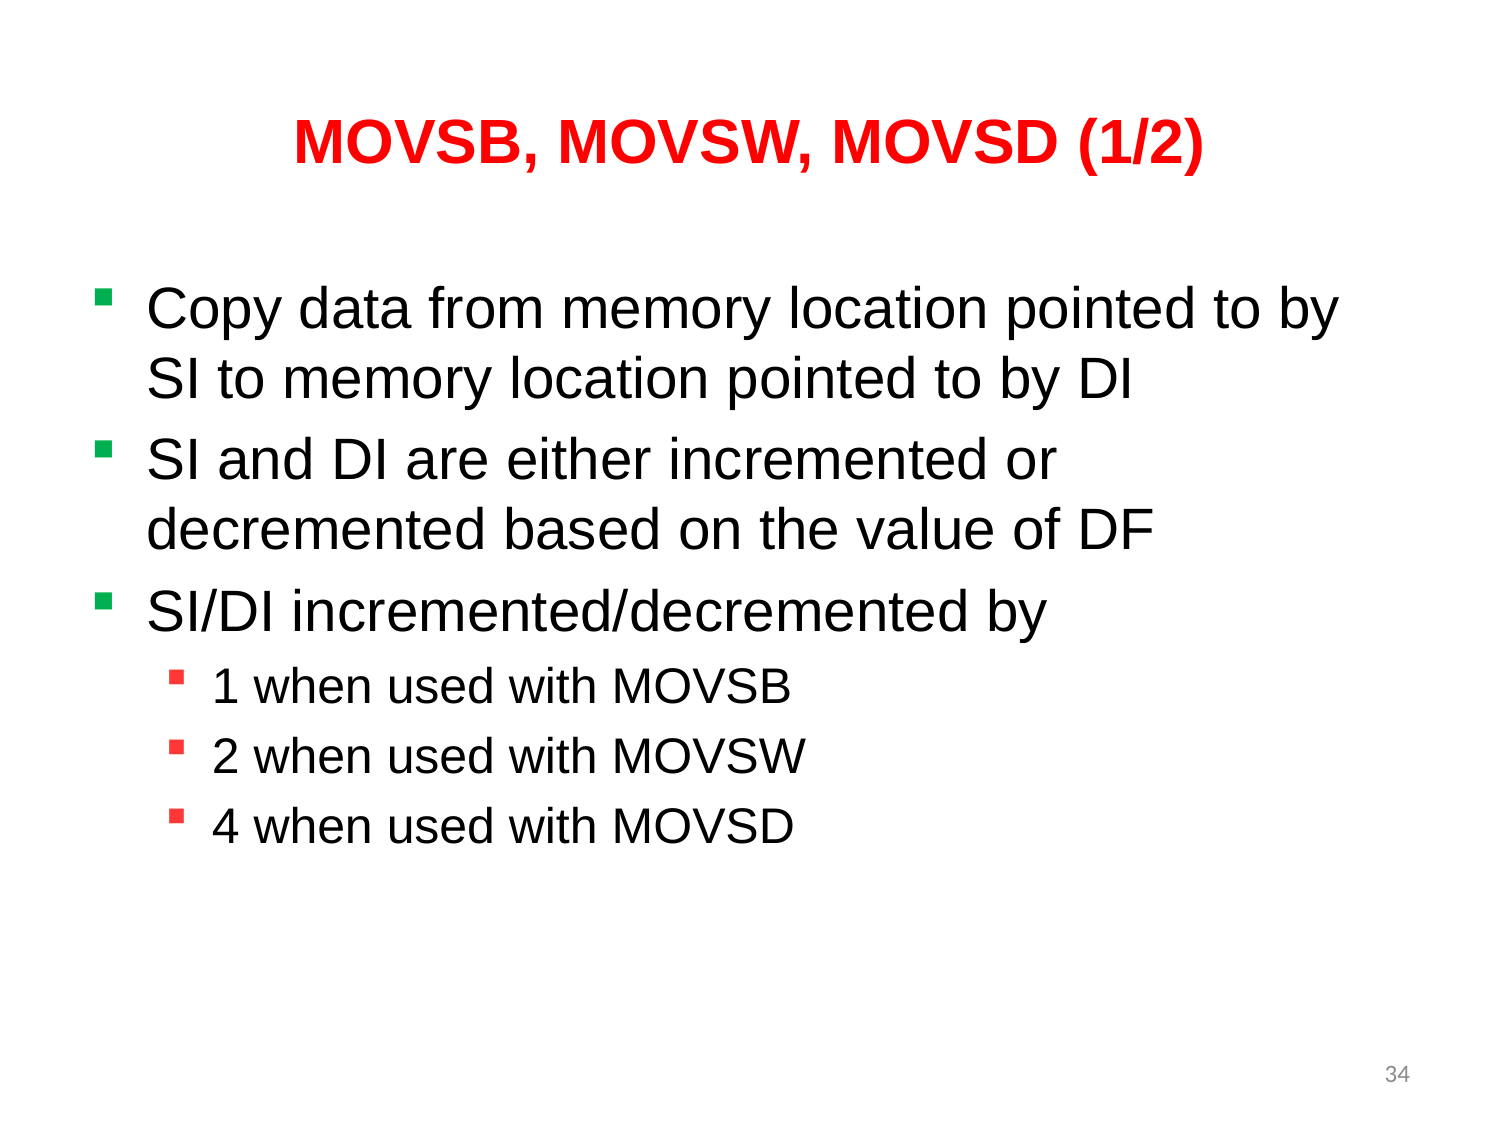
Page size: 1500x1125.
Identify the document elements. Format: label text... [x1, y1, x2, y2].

title MOVSB, MOVSW, MOVSD (1/2) [75, 45, 1425, 233]
list Copy data from memory location pointed to by SI to memory location pointed to by DI SI and DI are either incremented or decremented based on the value of DF SI/DI incremented/decremented by 1 when used with MOVSB 2 when used with MOVSW 4 when used with MOVSD [75, 262, 1425, 1005]
slide_number 34 [1074, 1042, 1425, 1103]
